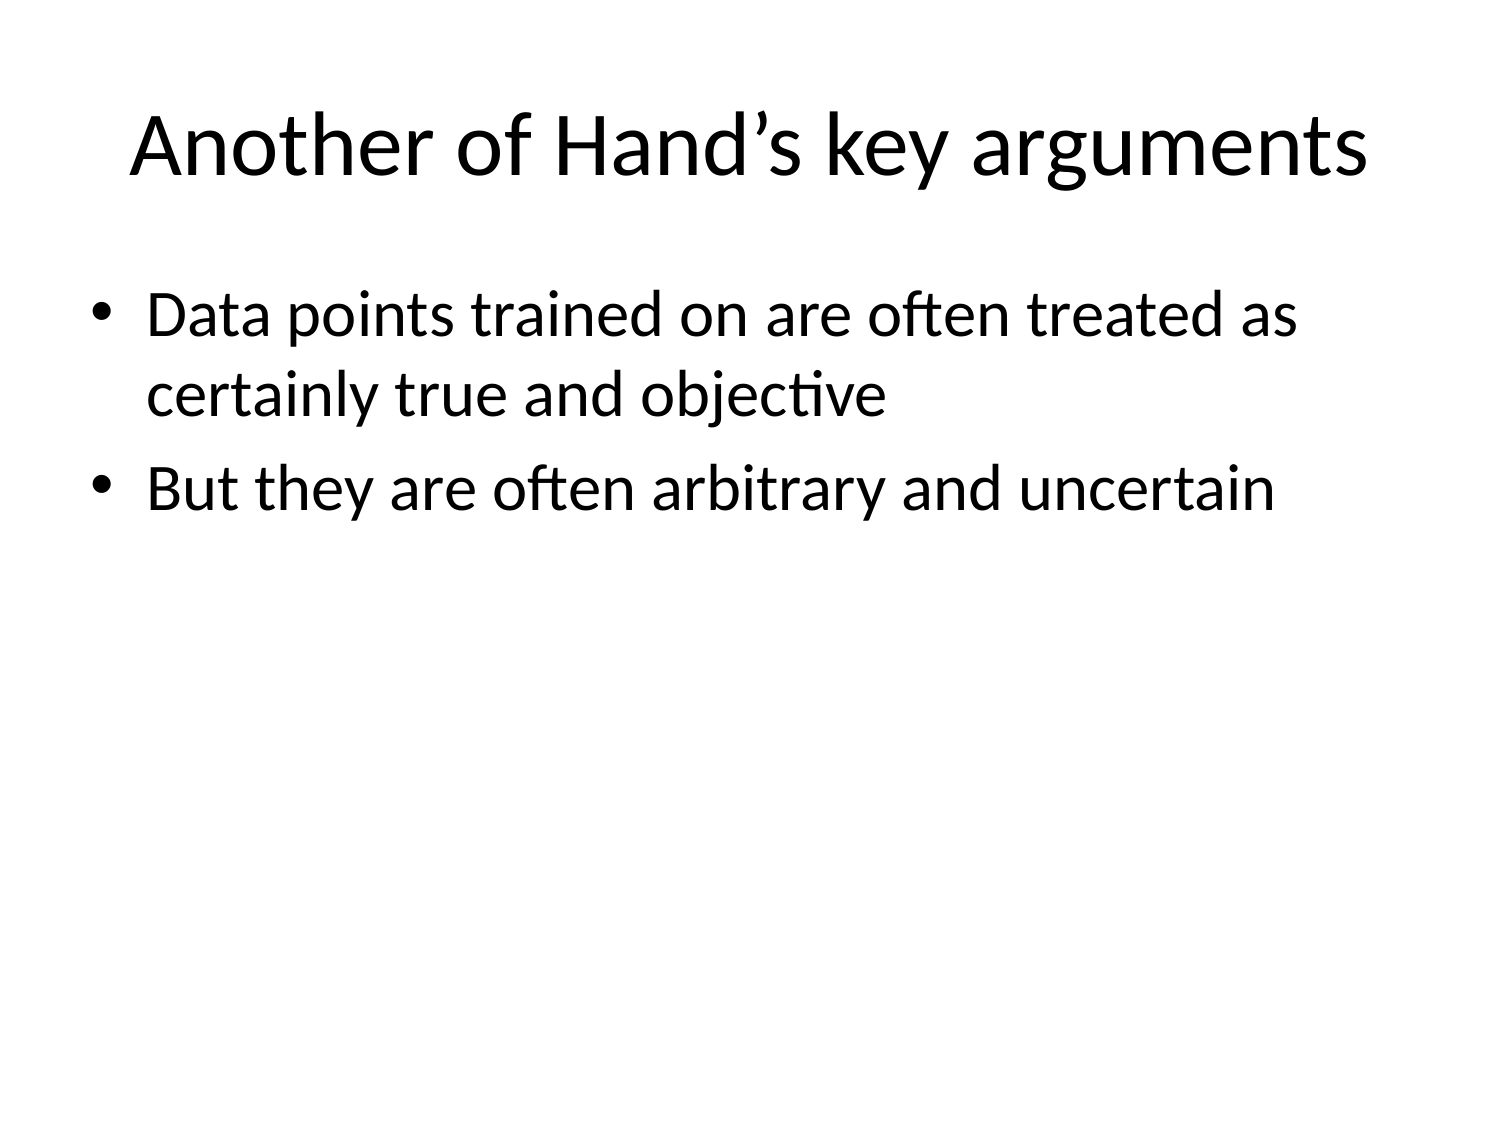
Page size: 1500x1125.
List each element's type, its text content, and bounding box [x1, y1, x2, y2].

title Another of Hand’s key arguments [75, 45, 1425, 233]
list Data points trained on are often treated as certainly true and objective But they are often arbitrary and uncertain [75, 262, 1425, 1005]
